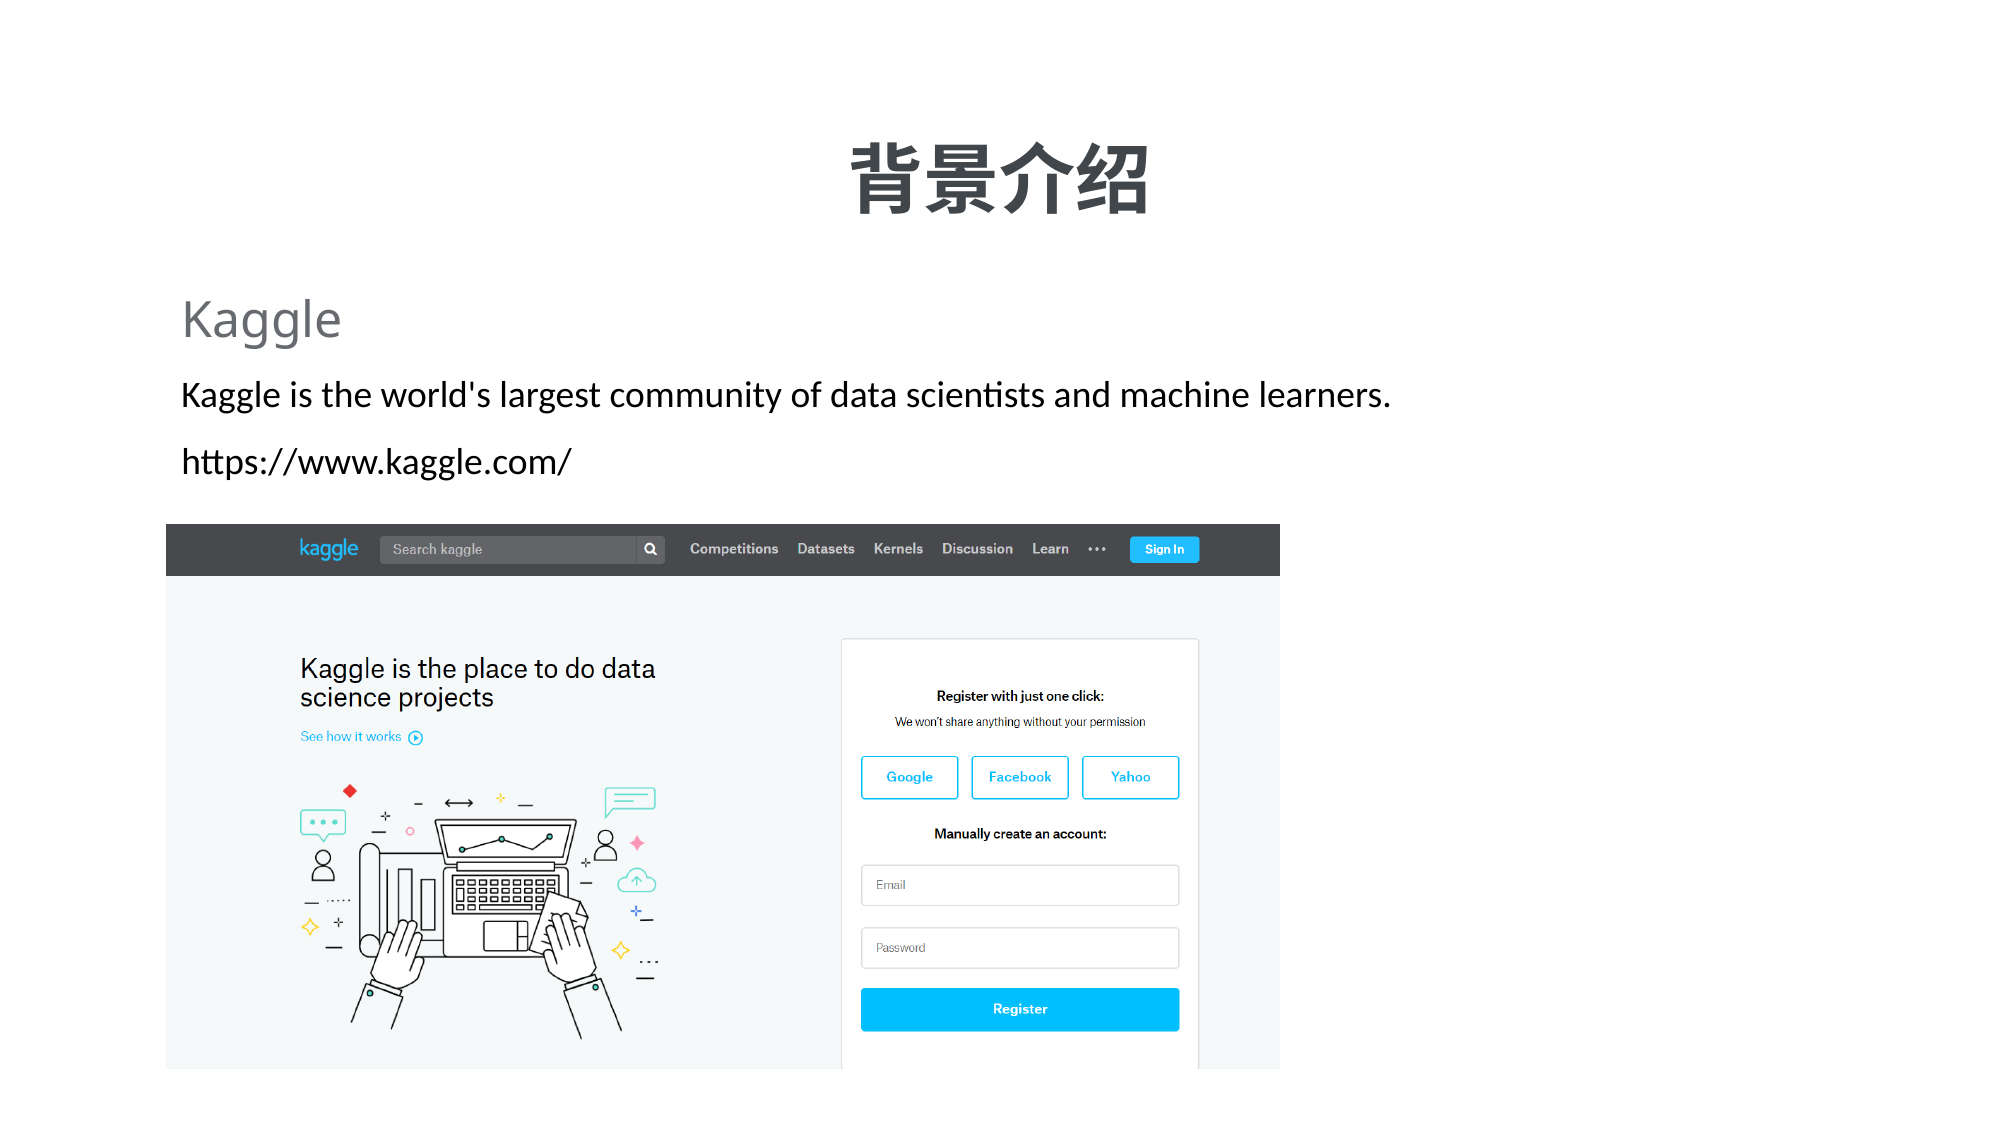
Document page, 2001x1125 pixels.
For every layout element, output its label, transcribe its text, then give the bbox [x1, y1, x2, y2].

text_box Kaggle Kaggle is the world's largest community of data scientists and machine learners. https://www.kaggle.com/ [166, 249, 1834, 996]
picture [166, 524, 1280, 1069]
text_box 背景介绍 [166, 87, 1834, 232]
